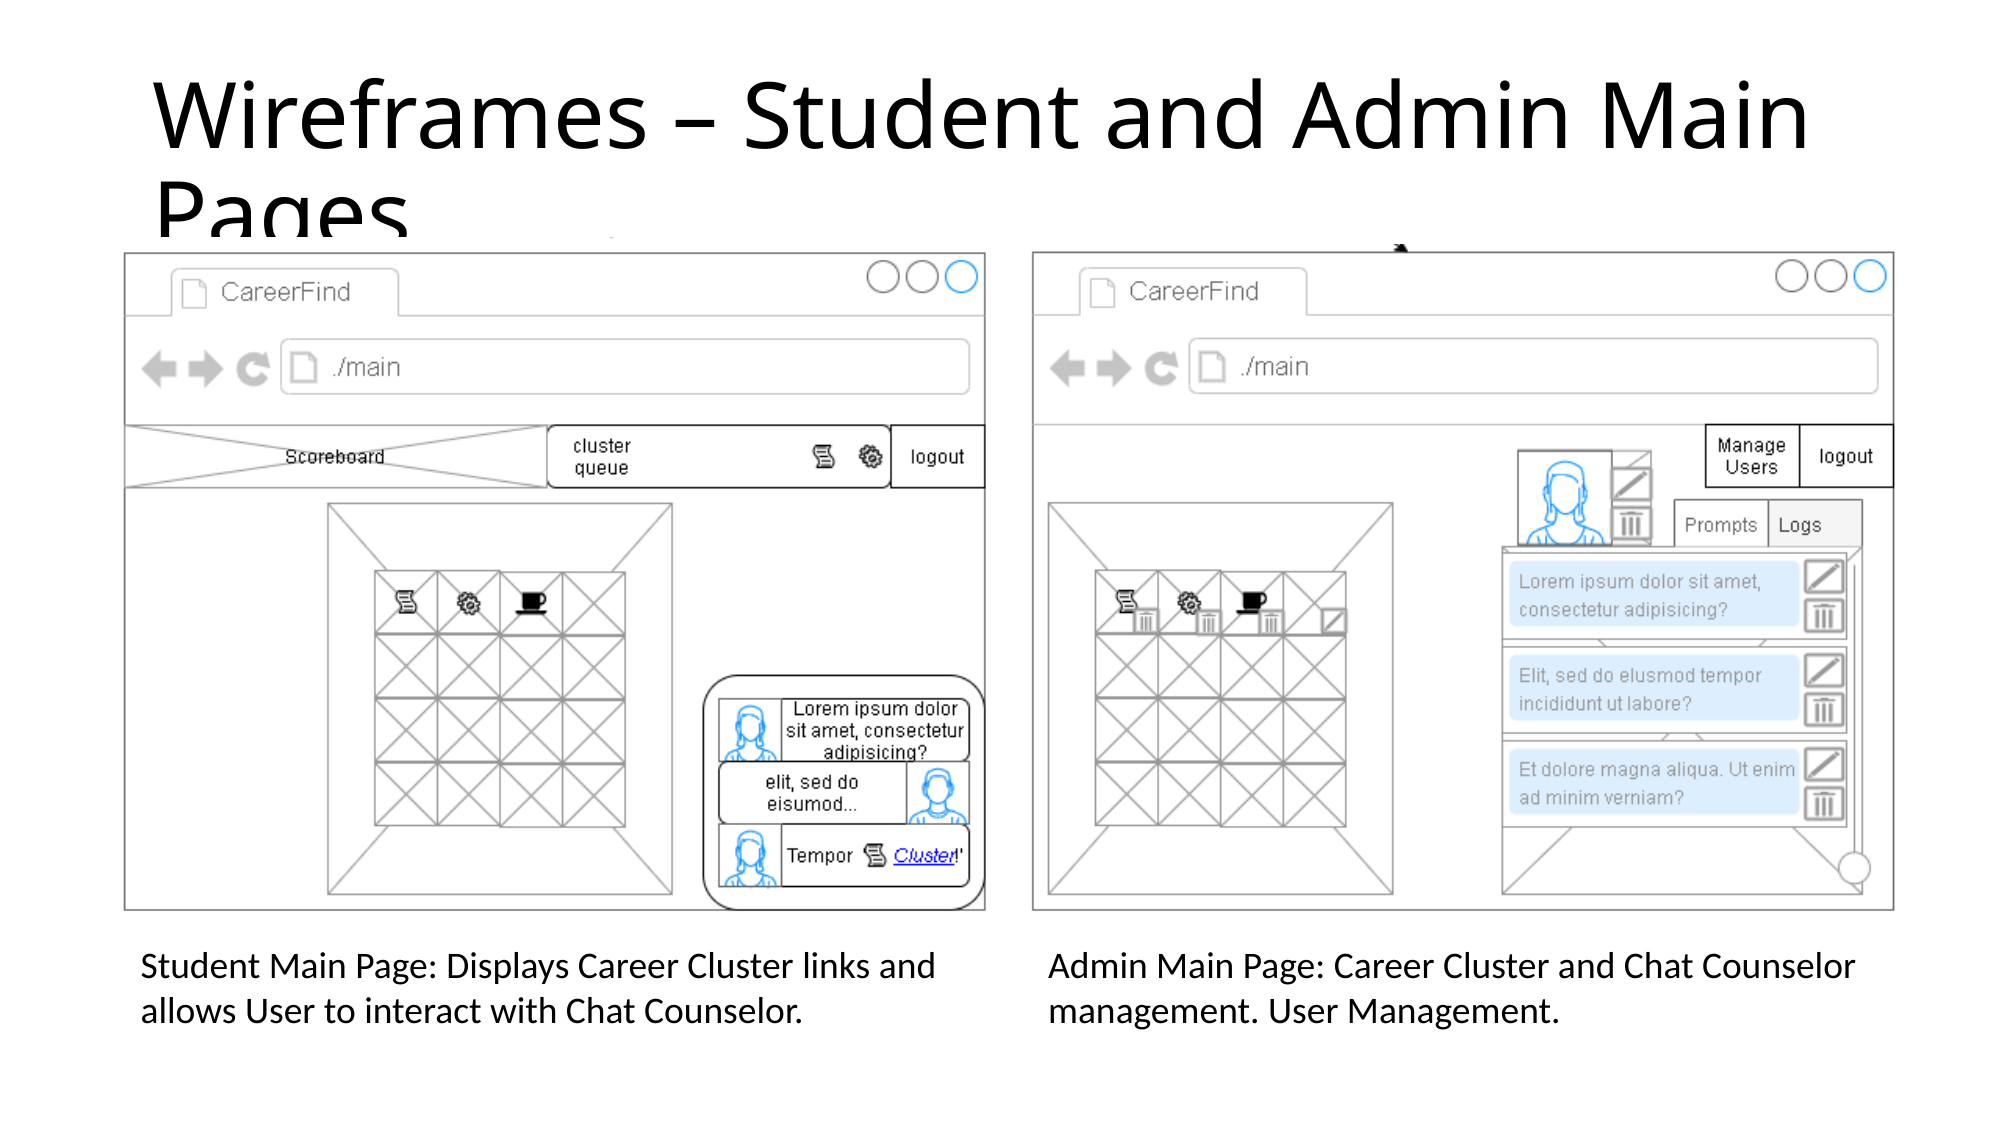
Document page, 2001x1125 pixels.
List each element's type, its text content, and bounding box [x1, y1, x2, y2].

picture [96, 237, 1000, 922]
picture [1023, 244, 1904, 922]
text_box Student Main Page: Displays Career Cluster links and allows User to interact with Chat Counselor. [125, 933, 986, 1039]
title Wireframes – Student and Admin Main Pages [137, 59, 1863, 278]
text_box Admin Main Page: Career Cluster and Chat Counselor management. User Management. [1033, 933, 1894, 1039]
